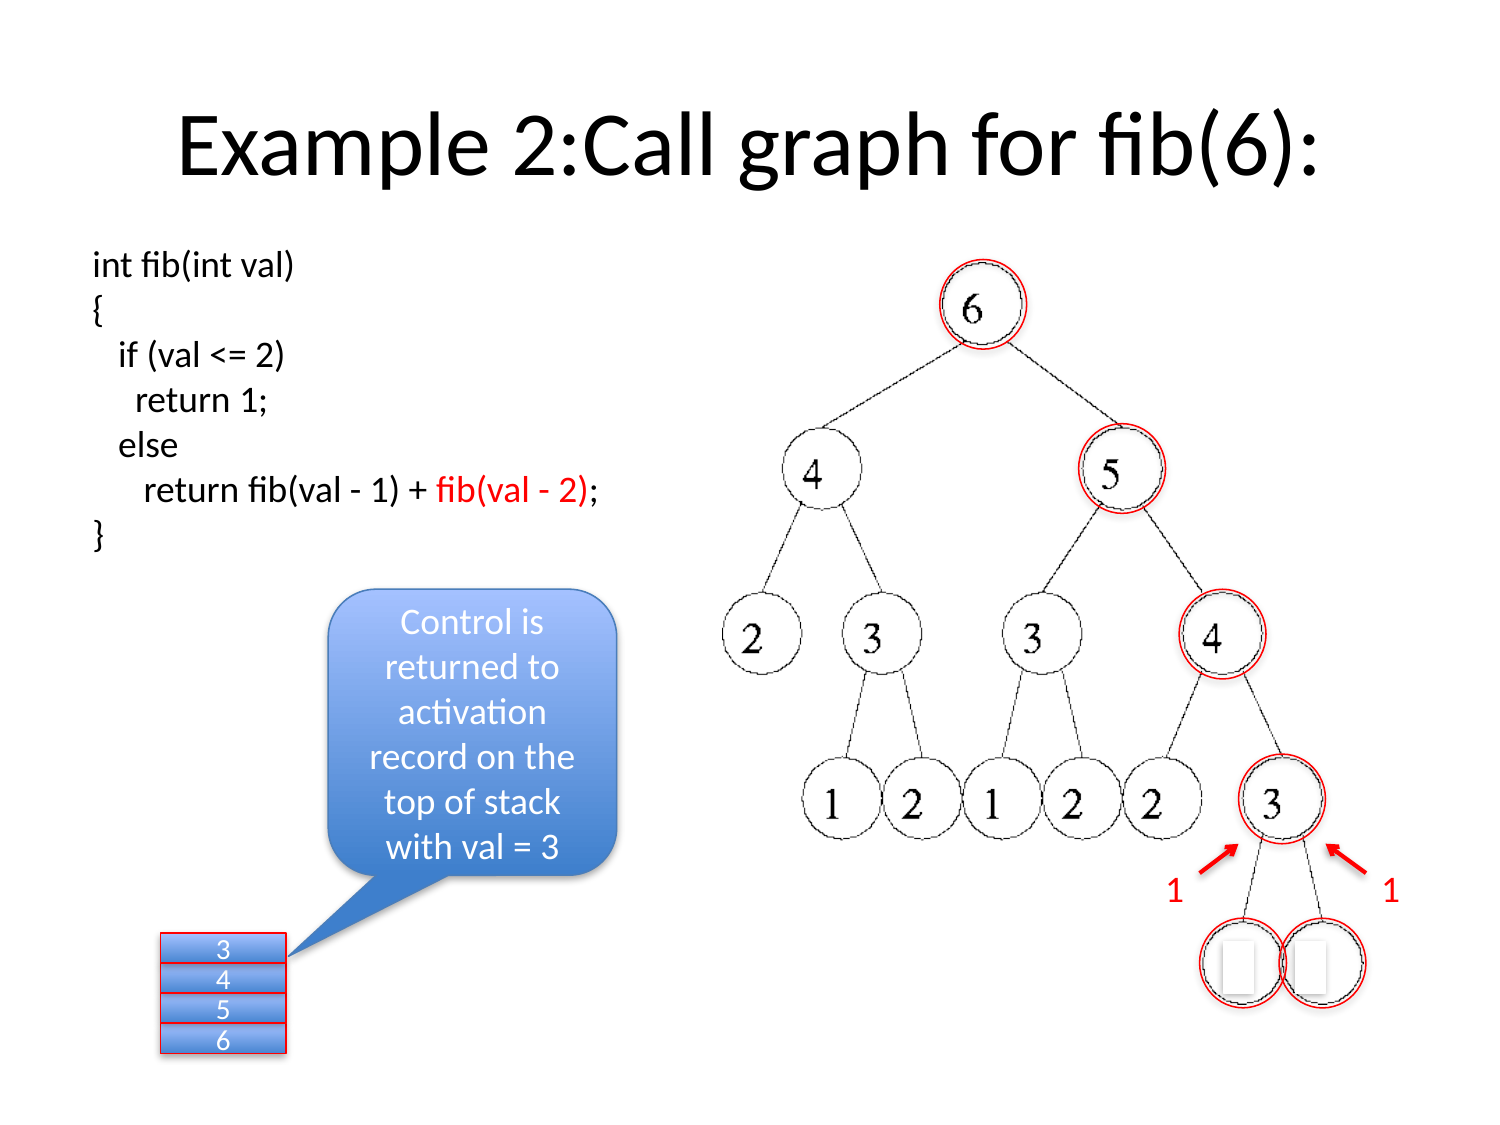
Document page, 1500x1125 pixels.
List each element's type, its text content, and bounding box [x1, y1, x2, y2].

text_box int fib(int val) { if (val <= 2) return 1; else return fib(val - 1) + fib(val - 2); } [77, 232, 614, 563]
text_box 3 [160, 932, 287, 964]
title Example 2:Call graph for fib(6): [75, 45, 1425, 233]
text_box 6 [160, 1029, 287, 1054]
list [390, 262, 1500, 1006]
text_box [1325, 843, 1367, 874]
text_box 5 [160, 999, 287, 1024]
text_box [1199, 843, 1239, 874]
text_box 4 [160, 971, 287, 994]
text_box Control is returned to activation record on the top of stack with val = 3 [291, 588, 385, 956]
